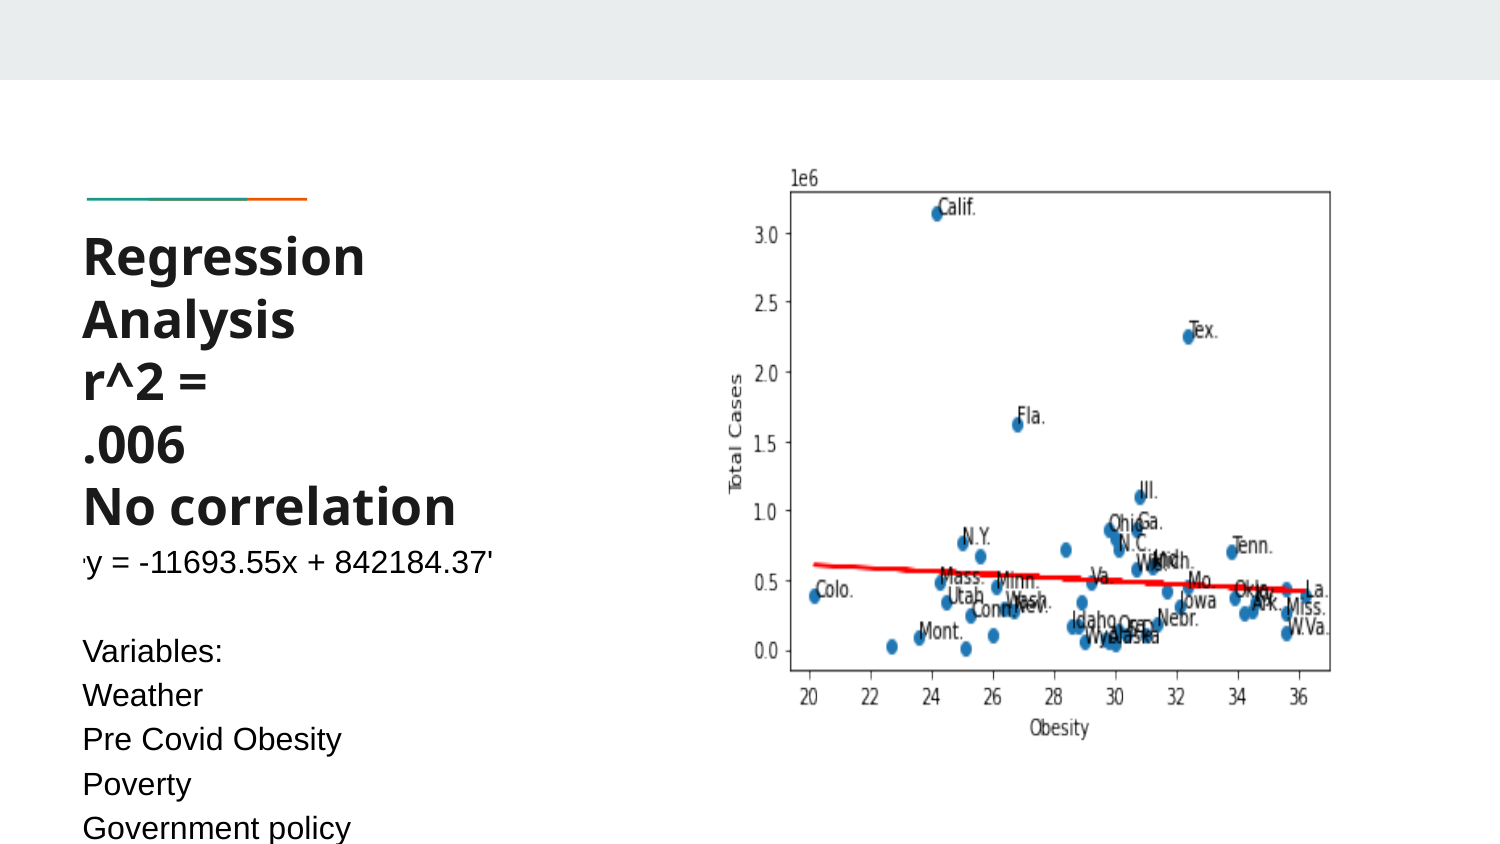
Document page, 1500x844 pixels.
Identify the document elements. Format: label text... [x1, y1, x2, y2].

picture [639, 154, 1341, 754]
title Regression Analysis r^2 = .006 No correlation 'y = -11693.55x + 842184.37' Variables: Weather Pre Covid Obesity Poverty Government policy [67, 208, 587, 844]
